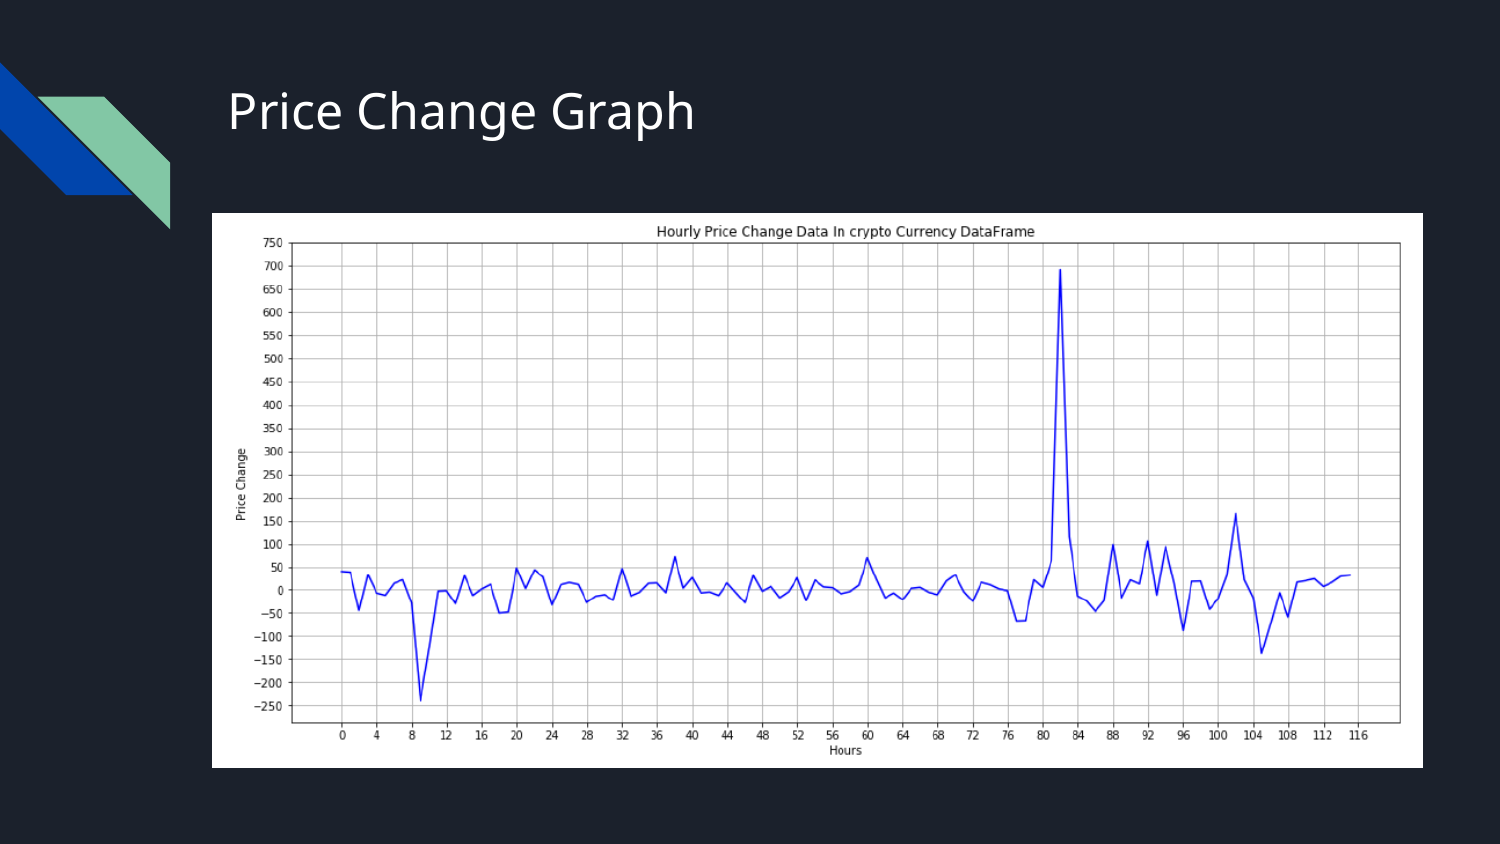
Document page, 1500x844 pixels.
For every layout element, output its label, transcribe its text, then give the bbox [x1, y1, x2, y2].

title Price Change Graph [212, 64, 836, 213]
picture [212, 213, 1424, 768]
